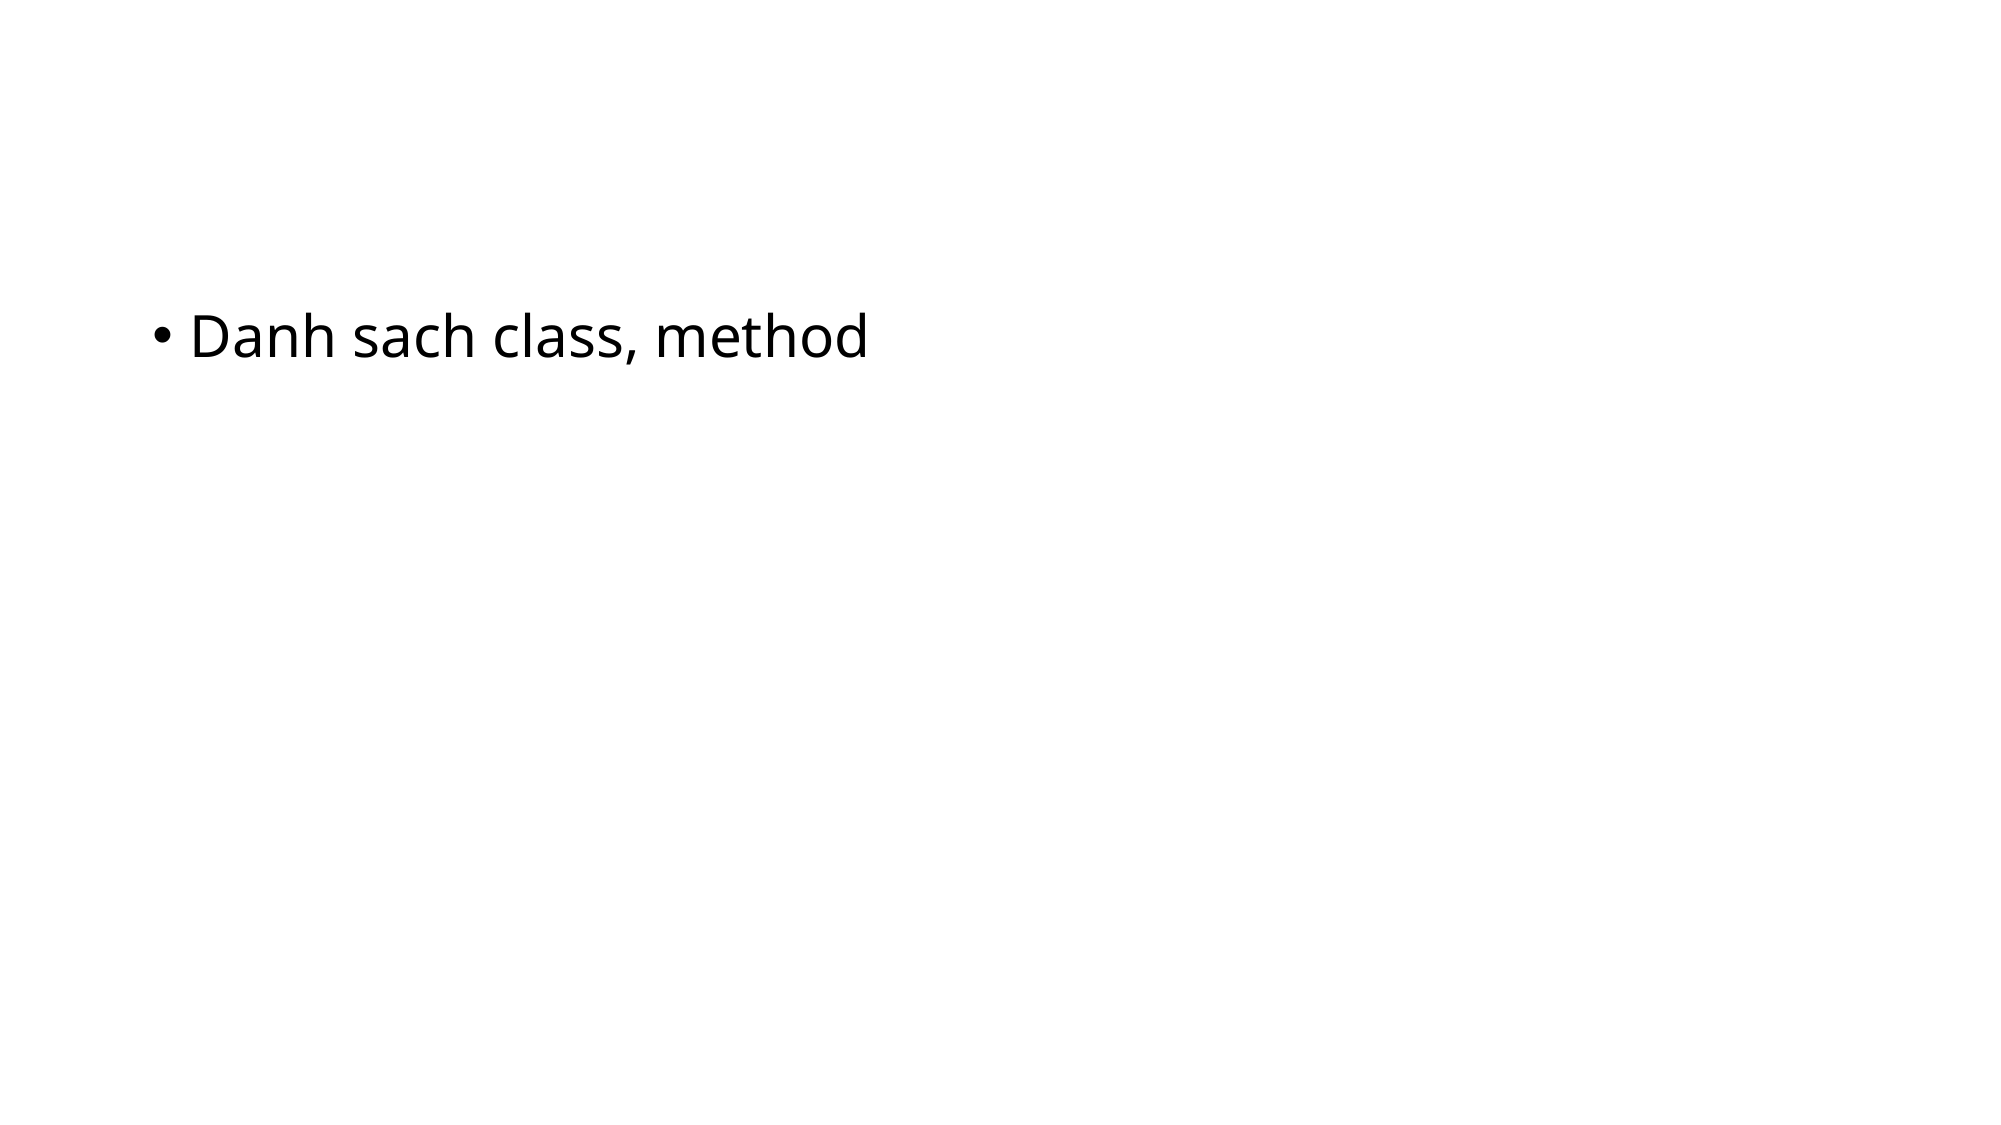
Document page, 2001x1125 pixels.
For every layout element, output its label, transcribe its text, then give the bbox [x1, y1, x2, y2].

list Danh sach class, method [137, 299, 1863, 1014]
